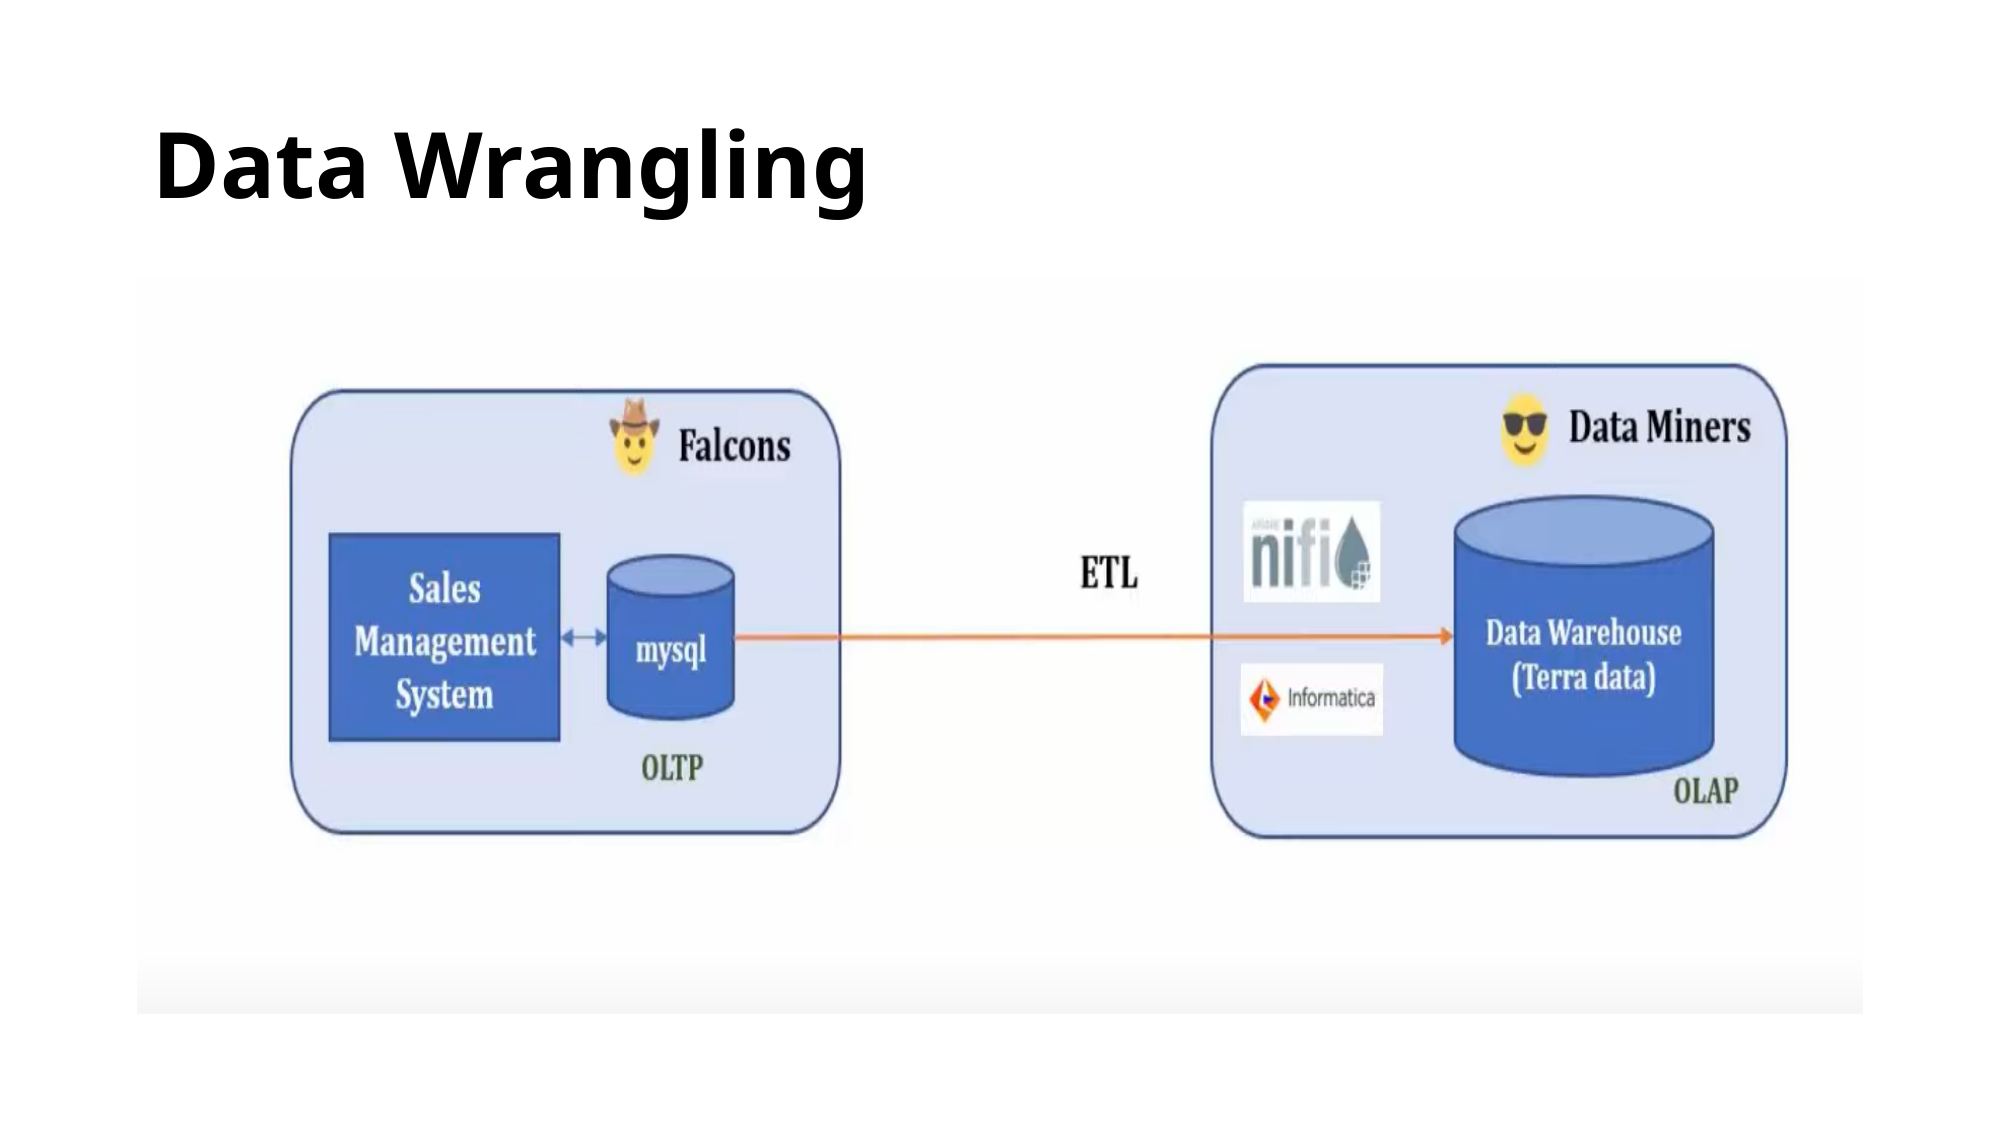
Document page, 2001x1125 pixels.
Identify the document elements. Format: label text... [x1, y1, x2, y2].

title Data Wrangling [137, 59, 1863, 276]
picture [137, 276, 1863, 1014]
